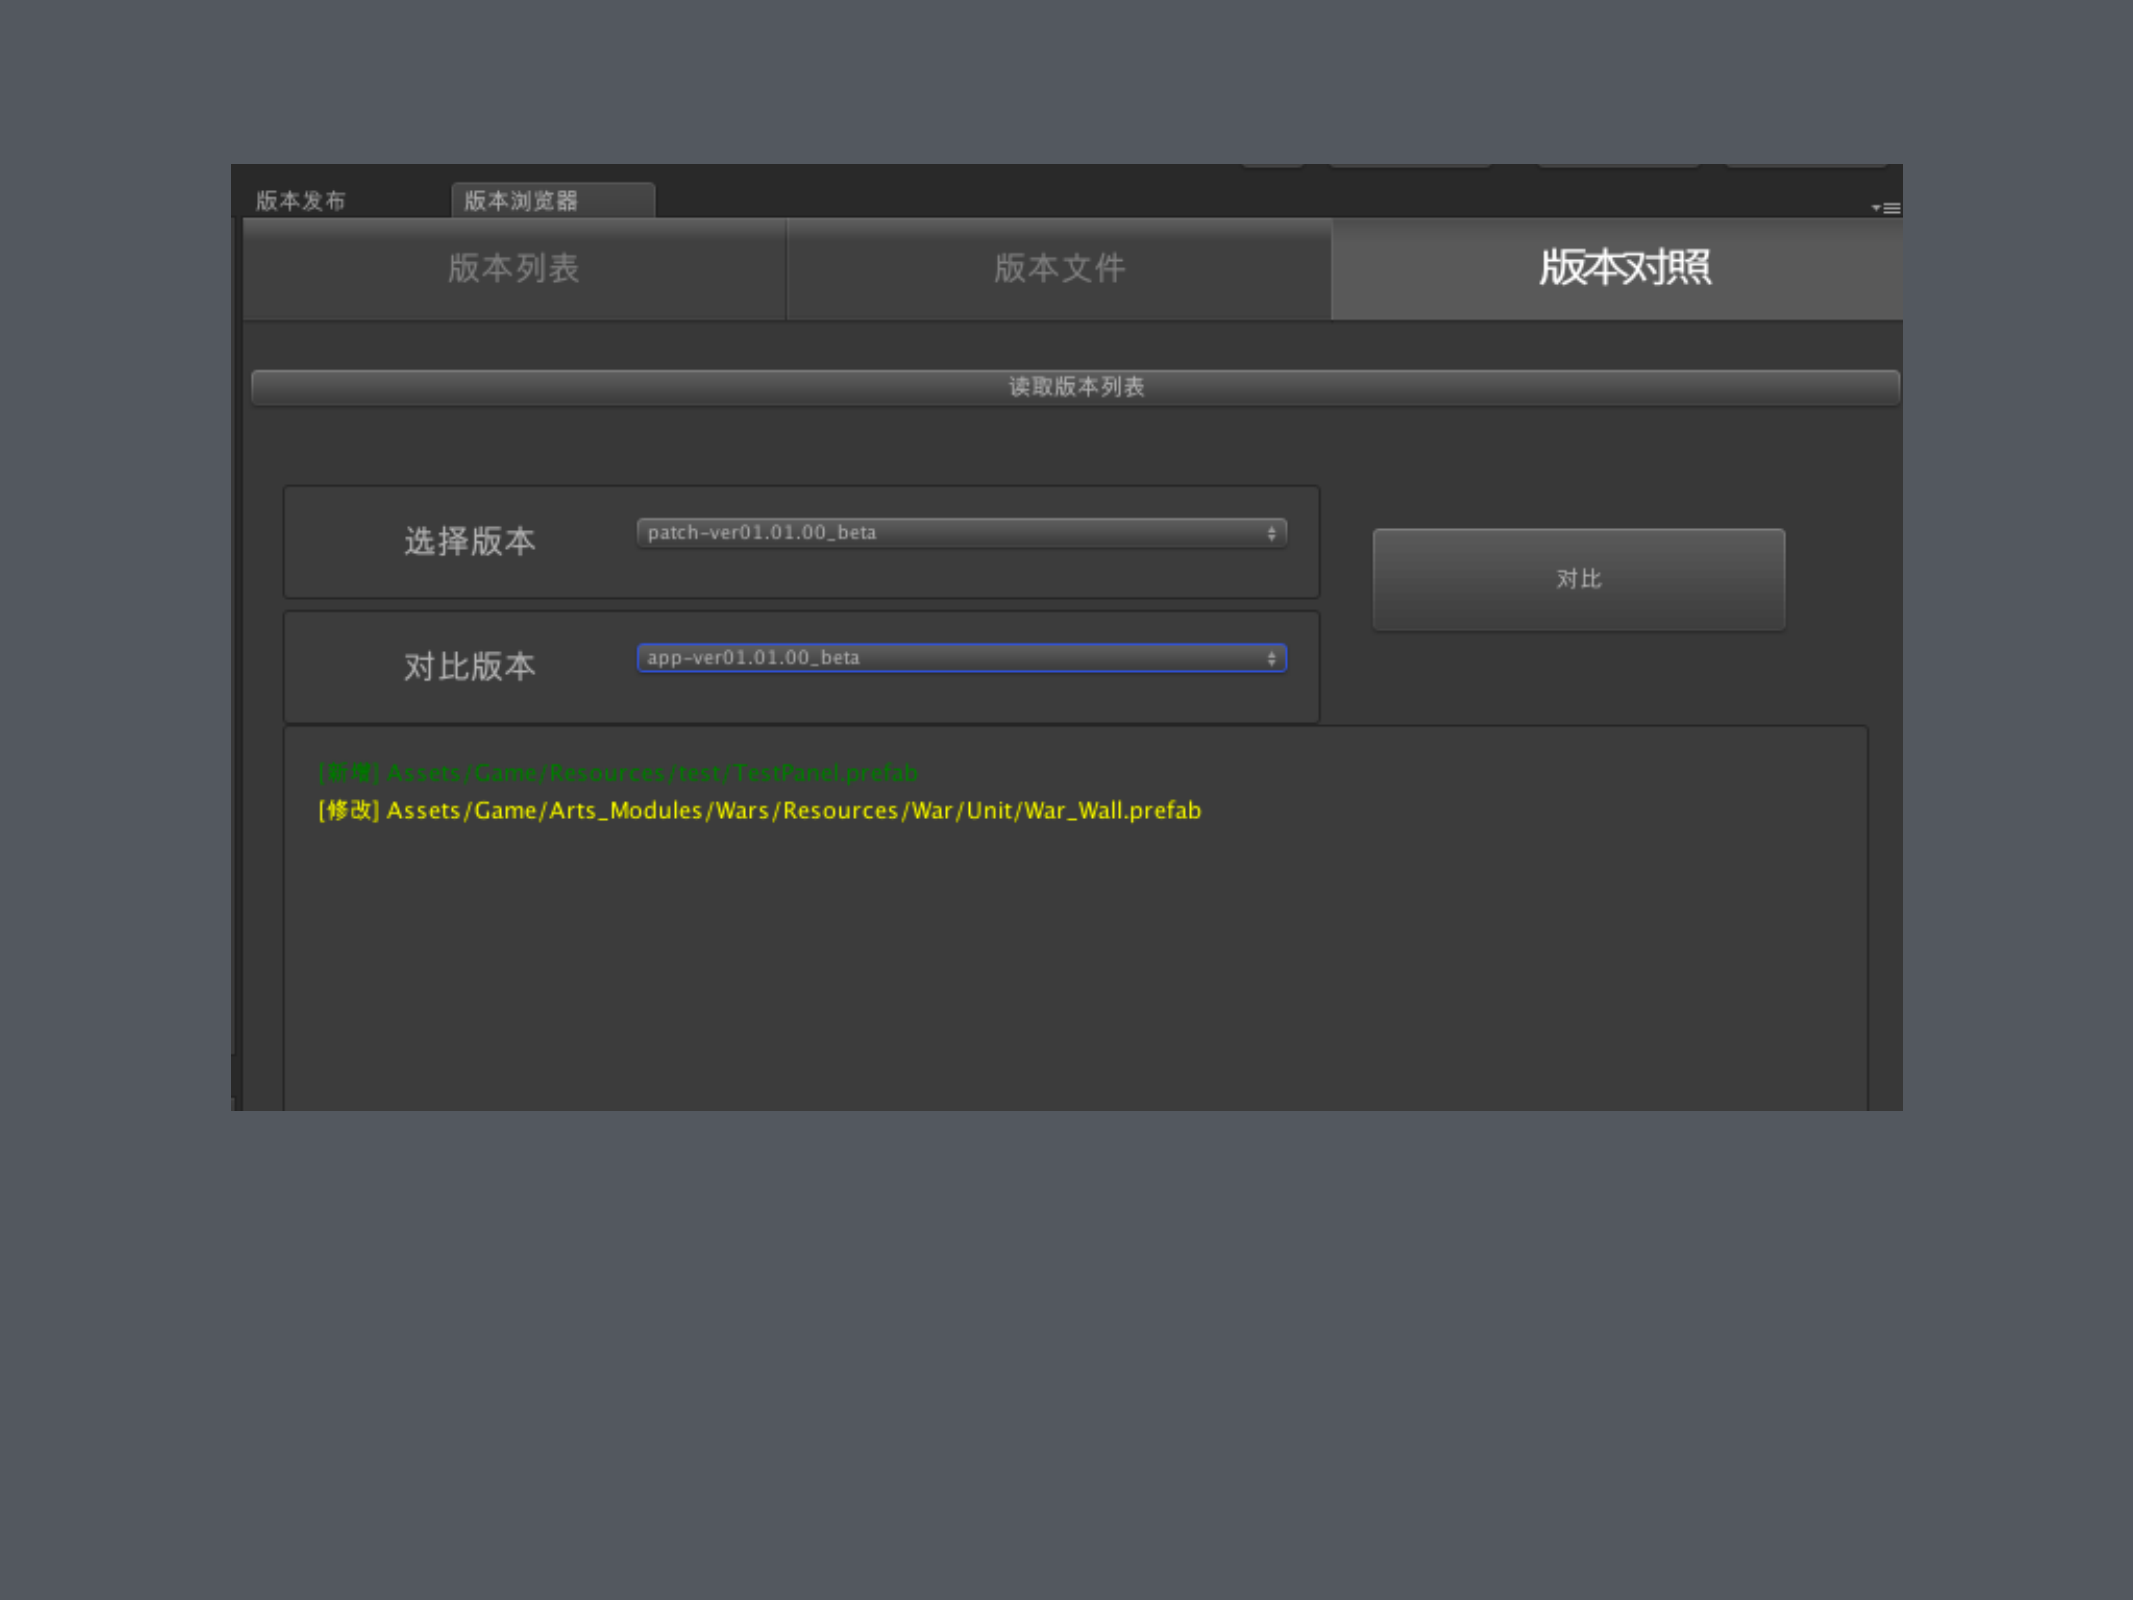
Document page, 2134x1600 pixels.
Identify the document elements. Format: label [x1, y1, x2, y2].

picture [230, 164, 1903, 1111]
